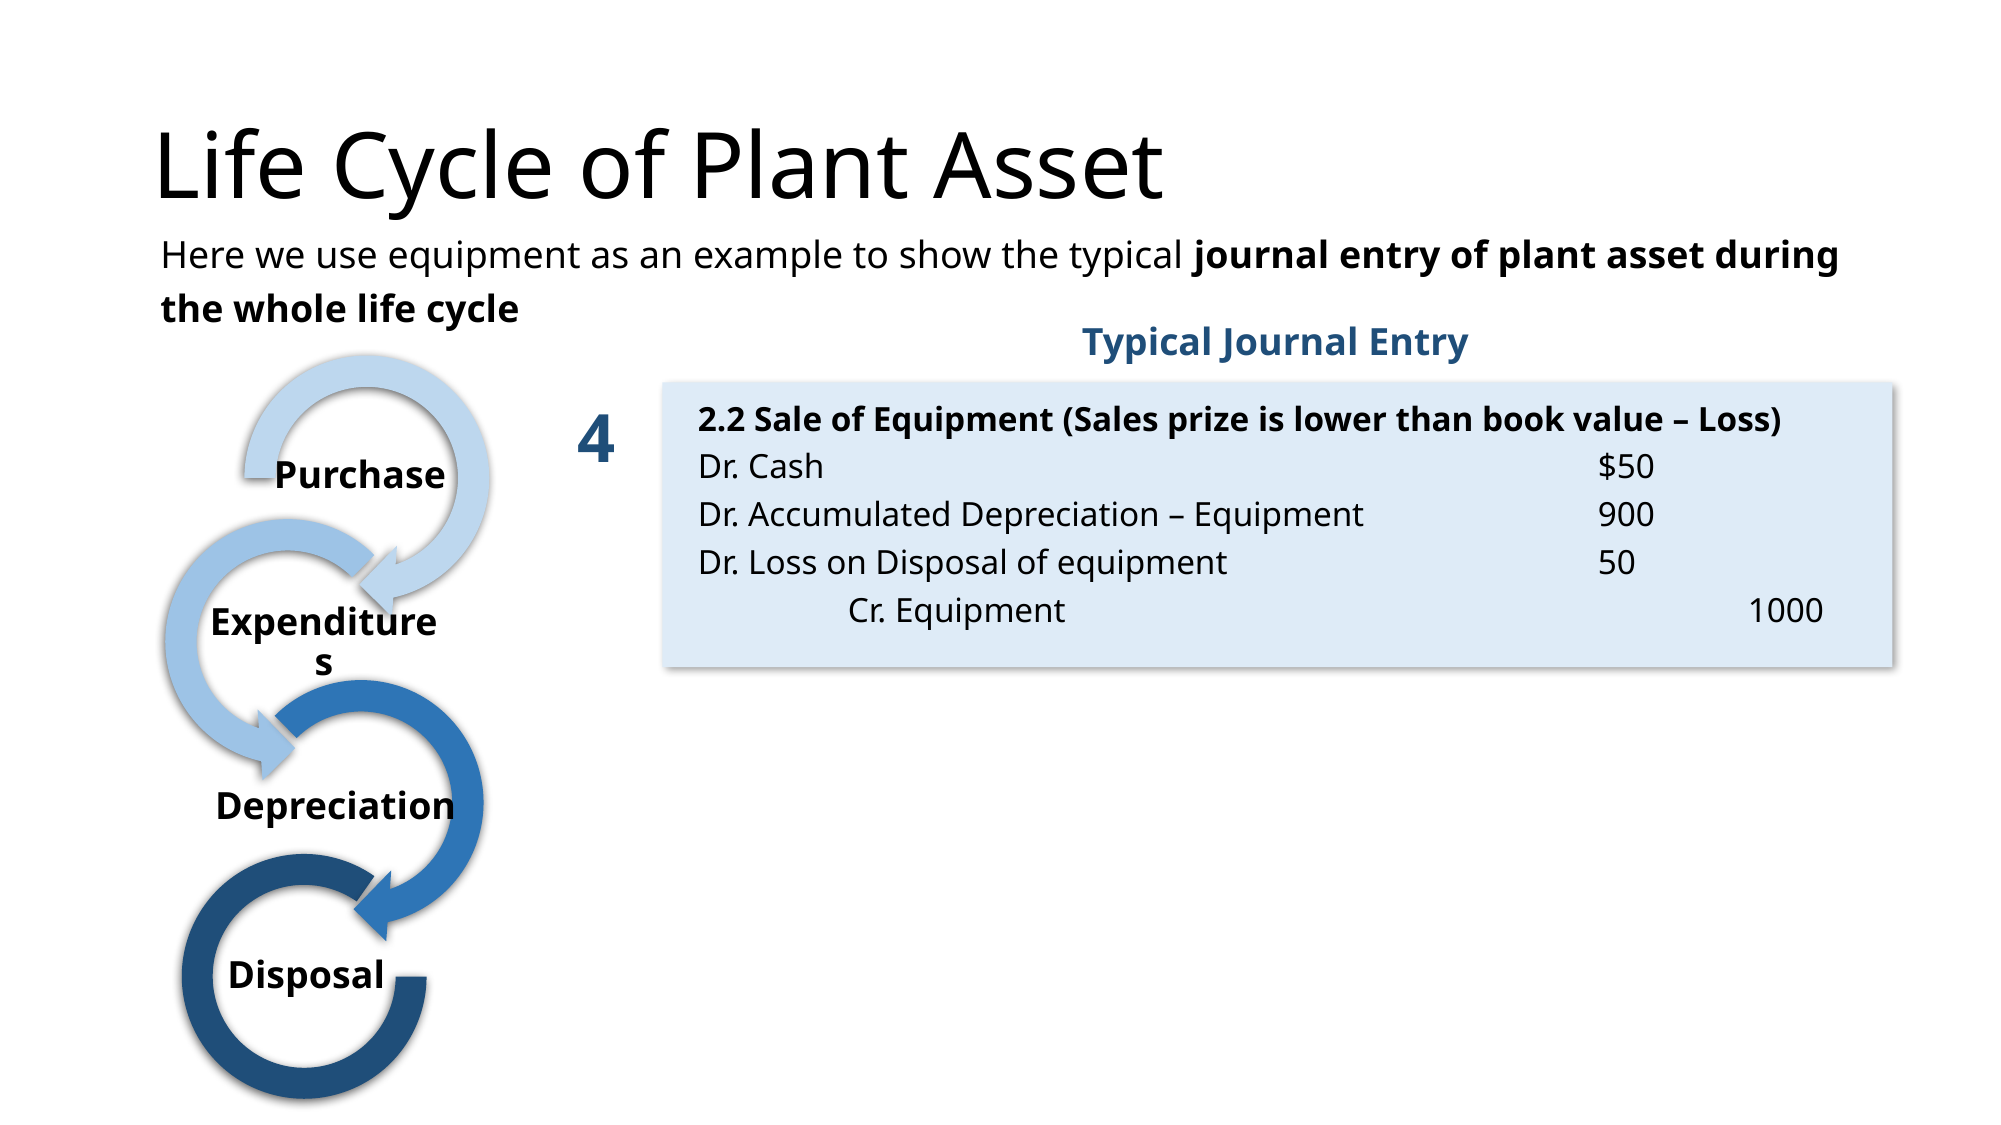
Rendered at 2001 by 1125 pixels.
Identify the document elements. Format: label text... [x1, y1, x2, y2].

list Here we use equipment as an example to show the typical journal entry of plant asset during the whole life cycle [145, 214, 1871, 354]
text_box Typical Journal Entry [1067, 354, 1484, 371]
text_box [145, 335, 510, 1099]
title Life Cycle of Plant Asset [137, 59, 1863, 278]
text_box 2.2 Sale of Equipment (Sales prize is lower than book value – Loss) Dr. Cash $50 Dr. Accumulated Depreciation – Equipment 900 Dr. Loss on Disposal of equipment 50 Cr. Equipment 1000 [683, 382, 1853, 637]
text_box [661, 381, 1893, 668]
text_box 4 [562, 388, 631, 484]
